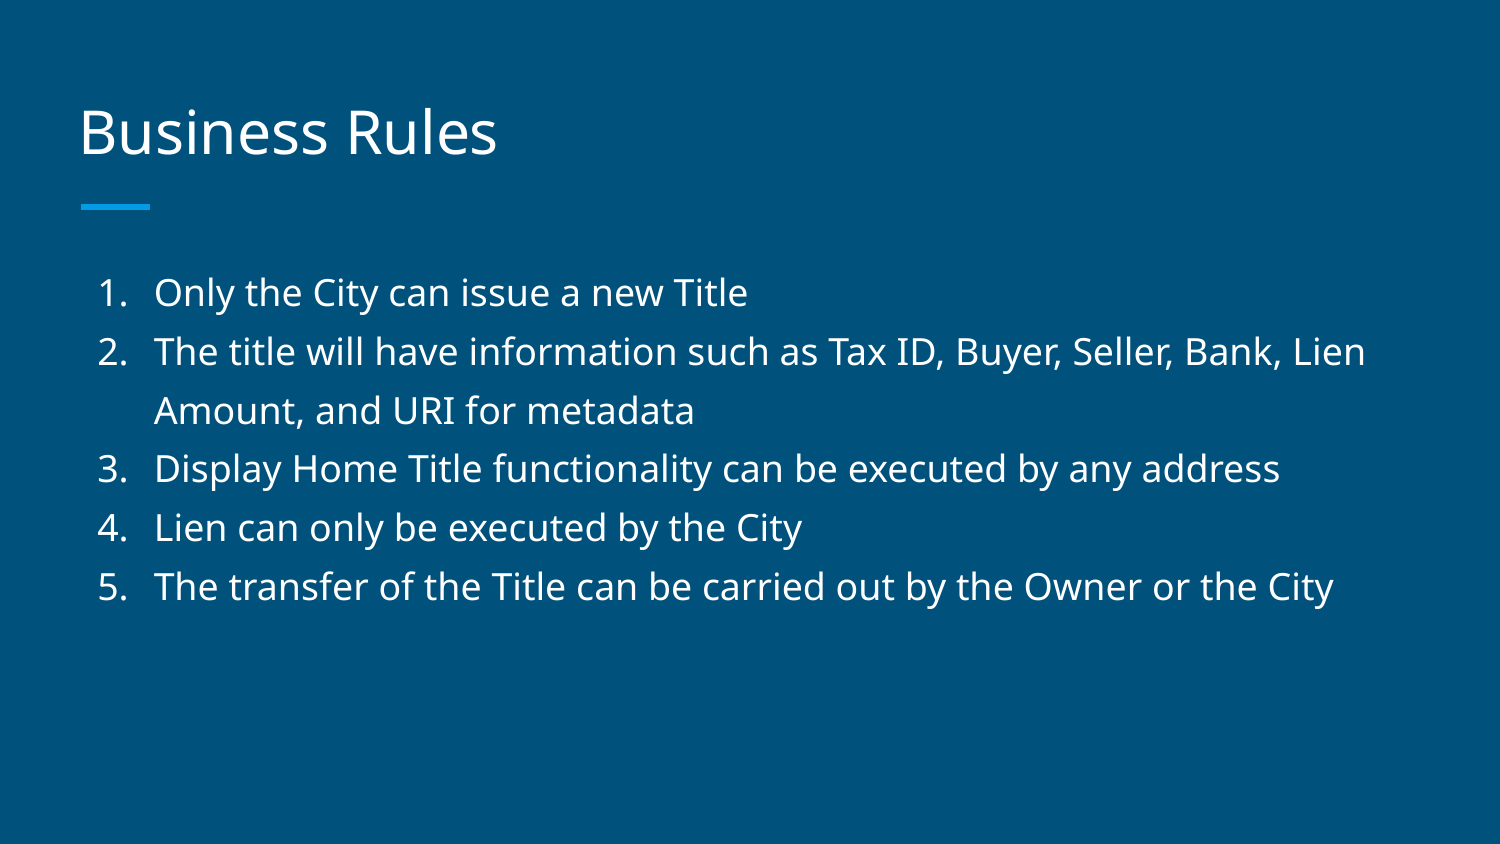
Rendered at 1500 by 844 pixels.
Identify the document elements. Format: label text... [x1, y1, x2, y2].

list Only the City can issue a new Title The title will have information such as Tax ID, Buyer, Seller, Bank, Lien Amount, and URI for metadata Display Home Title functionality can be executed by any address Lien can only be executed by the City The transfer of the Title can be carried out by the Owner or the City [63, 244, 1437, 750]
title Business Rules [63, 75, 1437, 188]
